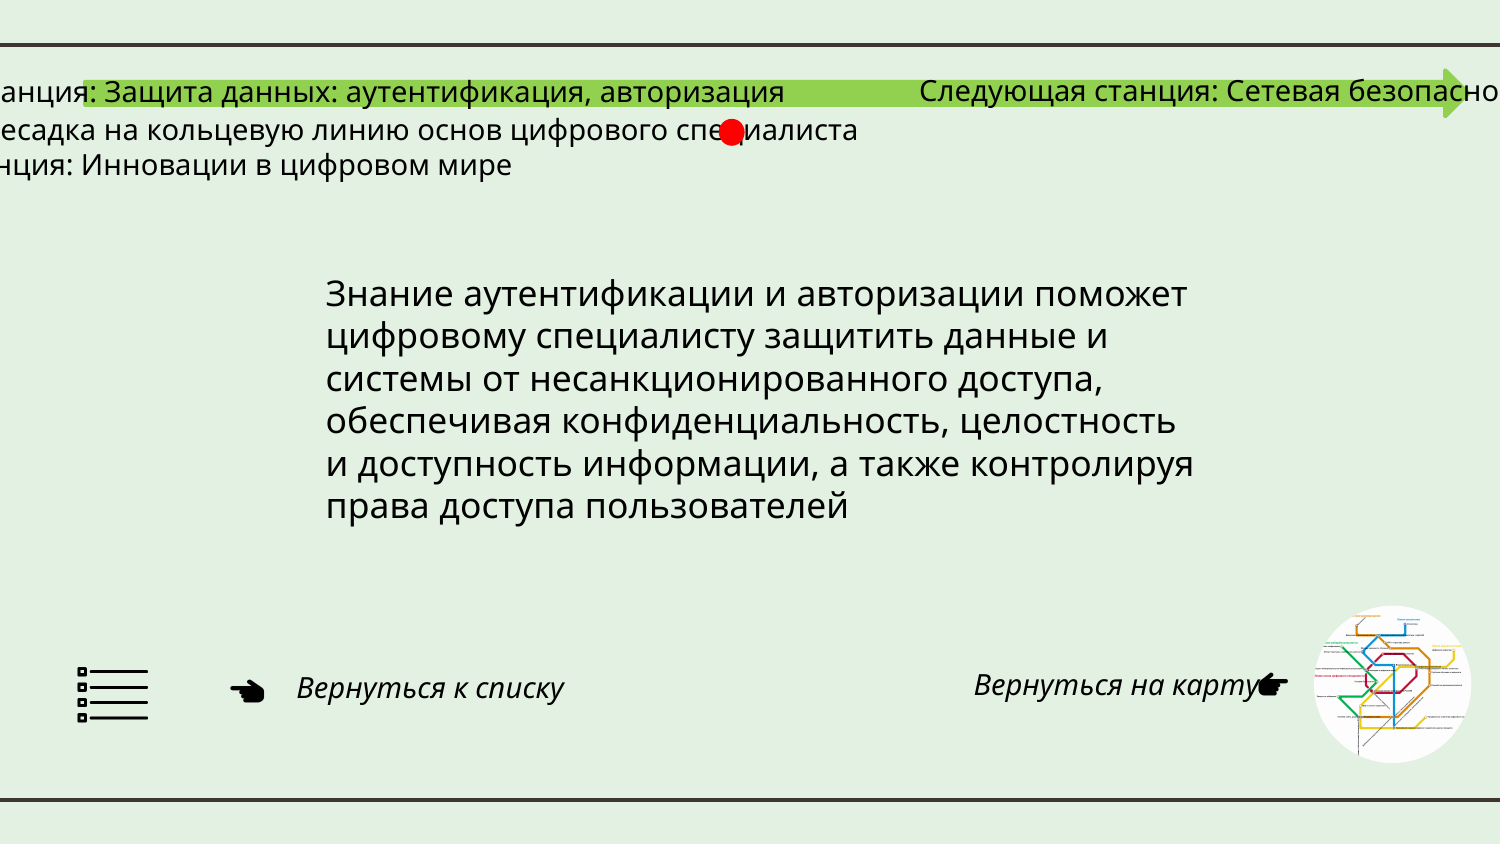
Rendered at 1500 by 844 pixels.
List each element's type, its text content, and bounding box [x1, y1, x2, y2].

text_box Вернуться на карту [958, 659, 1282, 709]
picture [1313, 605, 1472, 764]
text_box [718, 118, 745, 146]
picture [212, 672, 291, 710]
picture [73, 656, 151, 733]
picture [1234, 665, 1303, 704]
text_box Вернуться к списку [281, 662, 579, 713]
text_box [801, 79, 904, 107]
text_box Станция: Защита данных: аутентификация, авторизация [0, 65, 801, 103]
text_box Знание аутентификации и авторизации поможет цифровому специалисту защитить данные и системы от несанкционированного доступа, обеспечивая конфиденциальность, целостность и доступность информации, а также контролируя права доступа пользователей [310, 263, 1220, 534]
text_box Пересадка на кольцевую линию основ цифрового специалиста Станция: Инновации в цифровом мире [0, 103, 875, 189]
text_box Следующая станция: Сетевая безопасность [904, 65, 1500, 115]
